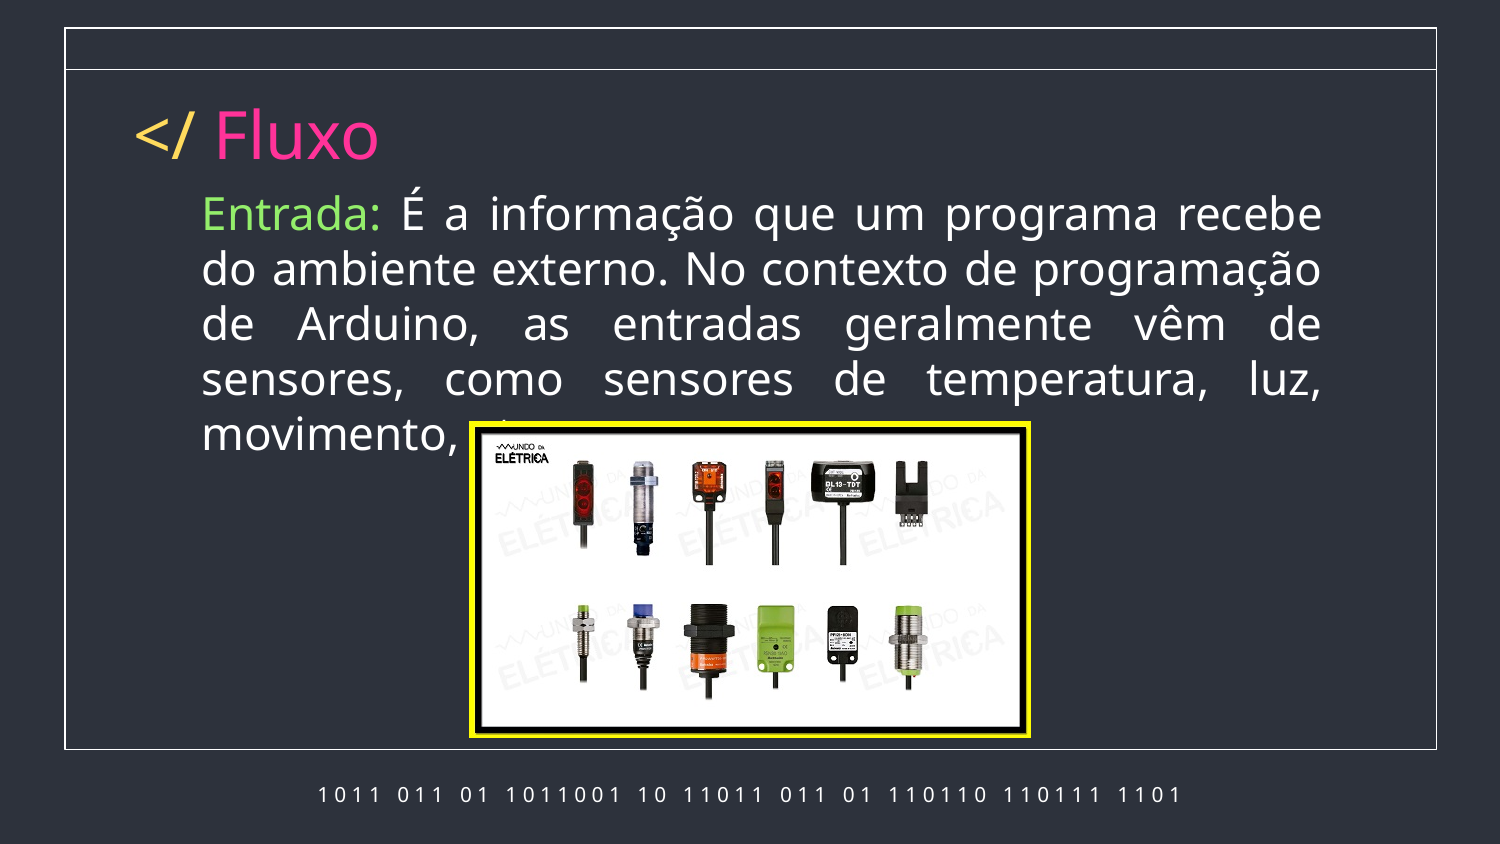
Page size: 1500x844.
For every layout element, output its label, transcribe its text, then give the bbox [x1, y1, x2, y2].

picture [469, 421, 1031, 738]
title </ Fluxo [118, 78, 1382, 170]
list Entrada: É a informação que um programa recebe do ambiente externo. No contexto de programação de Arduino, as entradas geralmente vêm de sensores, como sensores de temperatura, luz, movimento, etc. [161, 169, 1339, 347]
